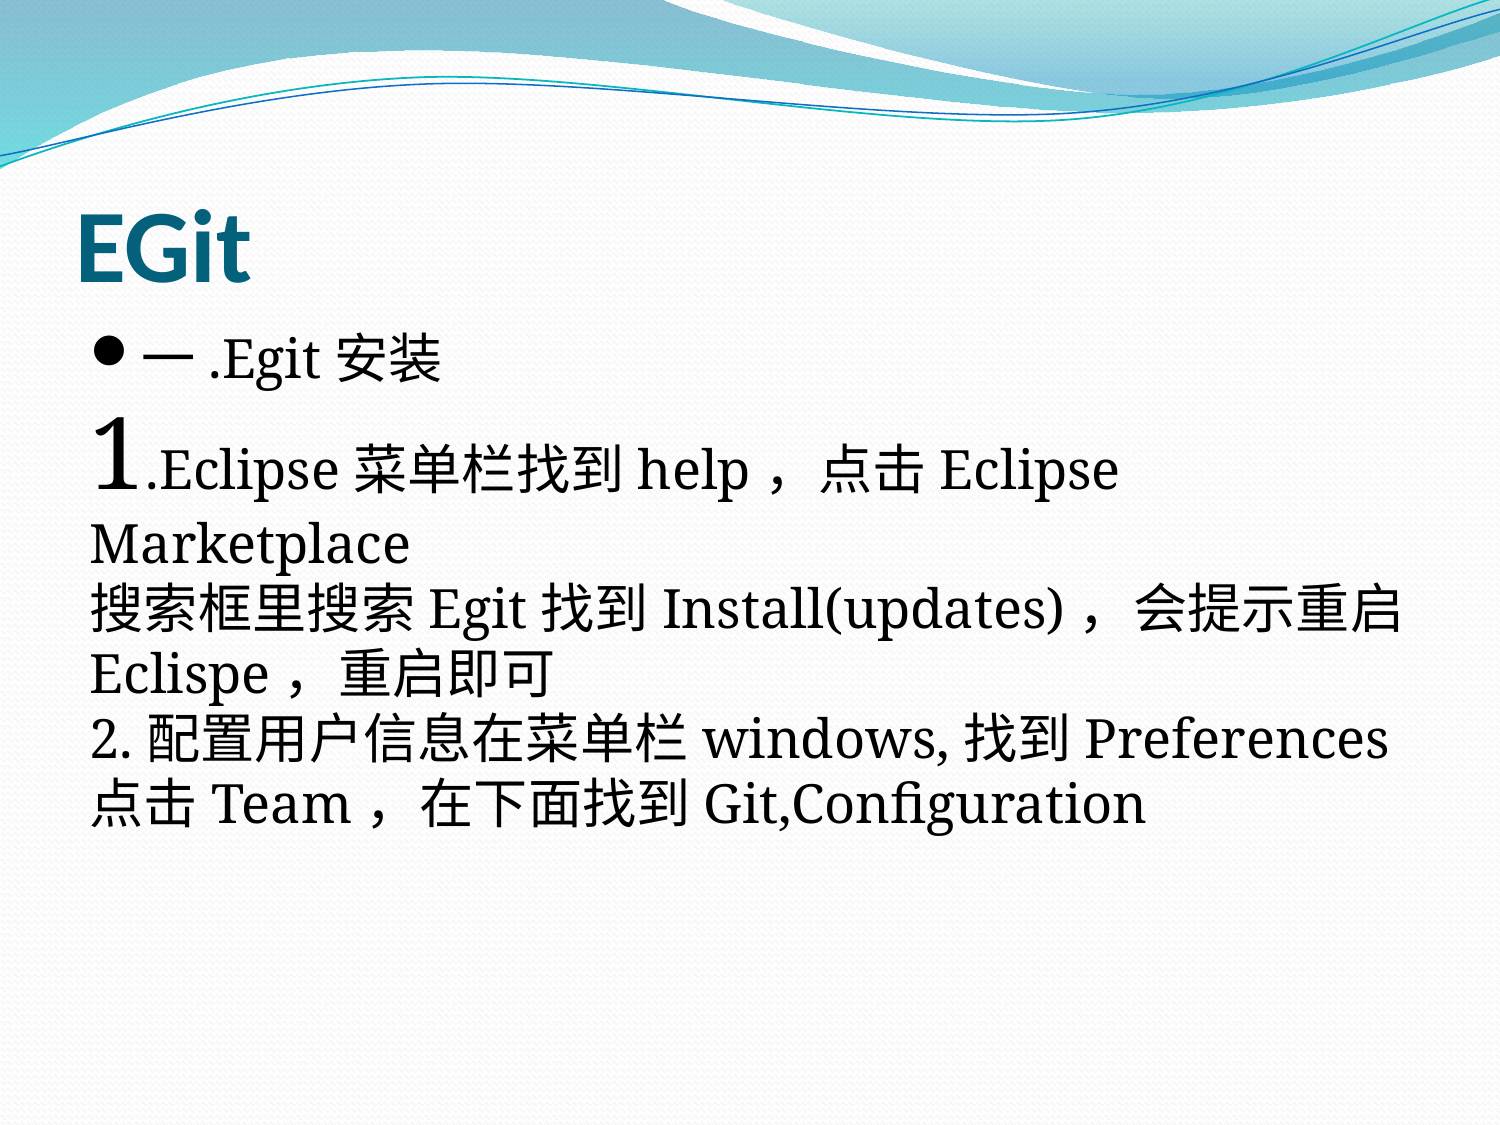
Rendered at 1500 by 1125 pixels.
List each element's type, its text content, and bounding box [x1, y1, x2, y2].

text_box 一.Egit安装 1.Eclipse菜单栏找到help，点击Eclipse Marketplace 搜索框里搜索Egit找到Install(updates)，会提示重启Eclispe，重启即可 2.配置用户信息在菜单栏windows,找到Preferences 点击Team，在下面找到Git,Configuration [75, 317, 1425, 1038]
text_box EGit [75, 115, 1425, 303]
